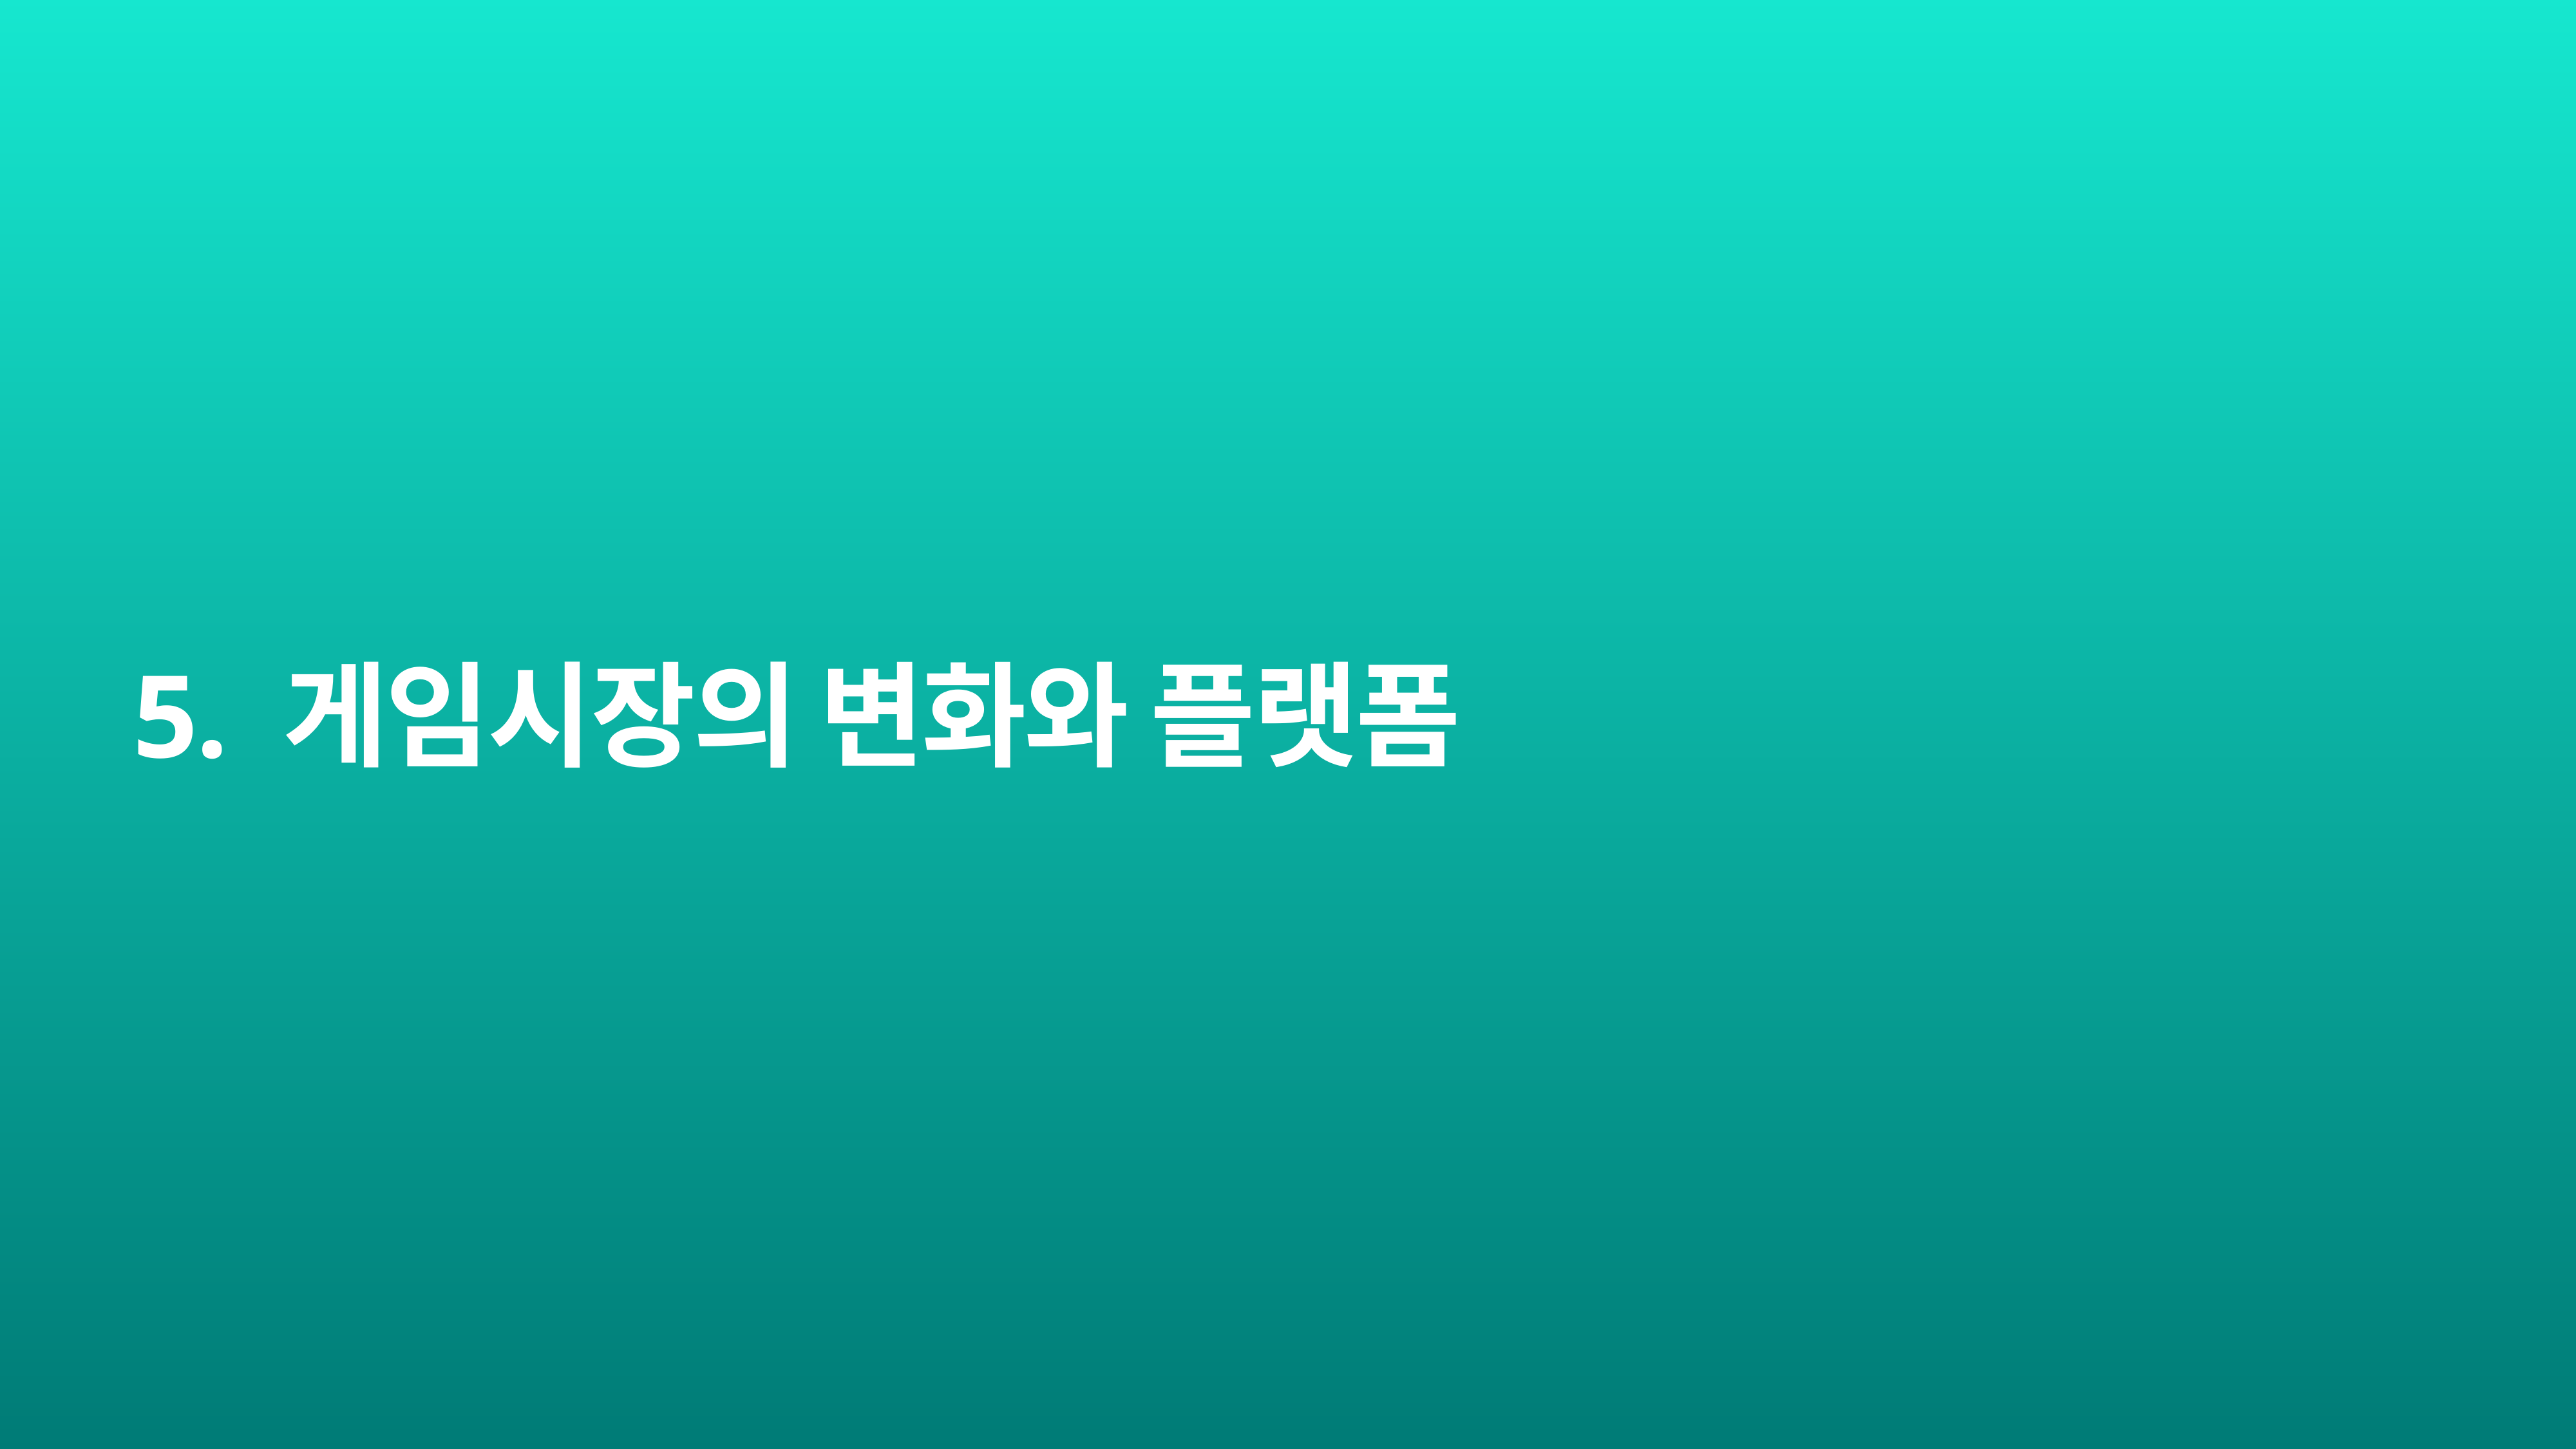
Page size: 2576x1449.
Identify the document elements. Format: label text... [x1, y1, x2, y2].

title 5. 게임시장의 변화와 플랫폼 [127, 478, 2449, 971]
